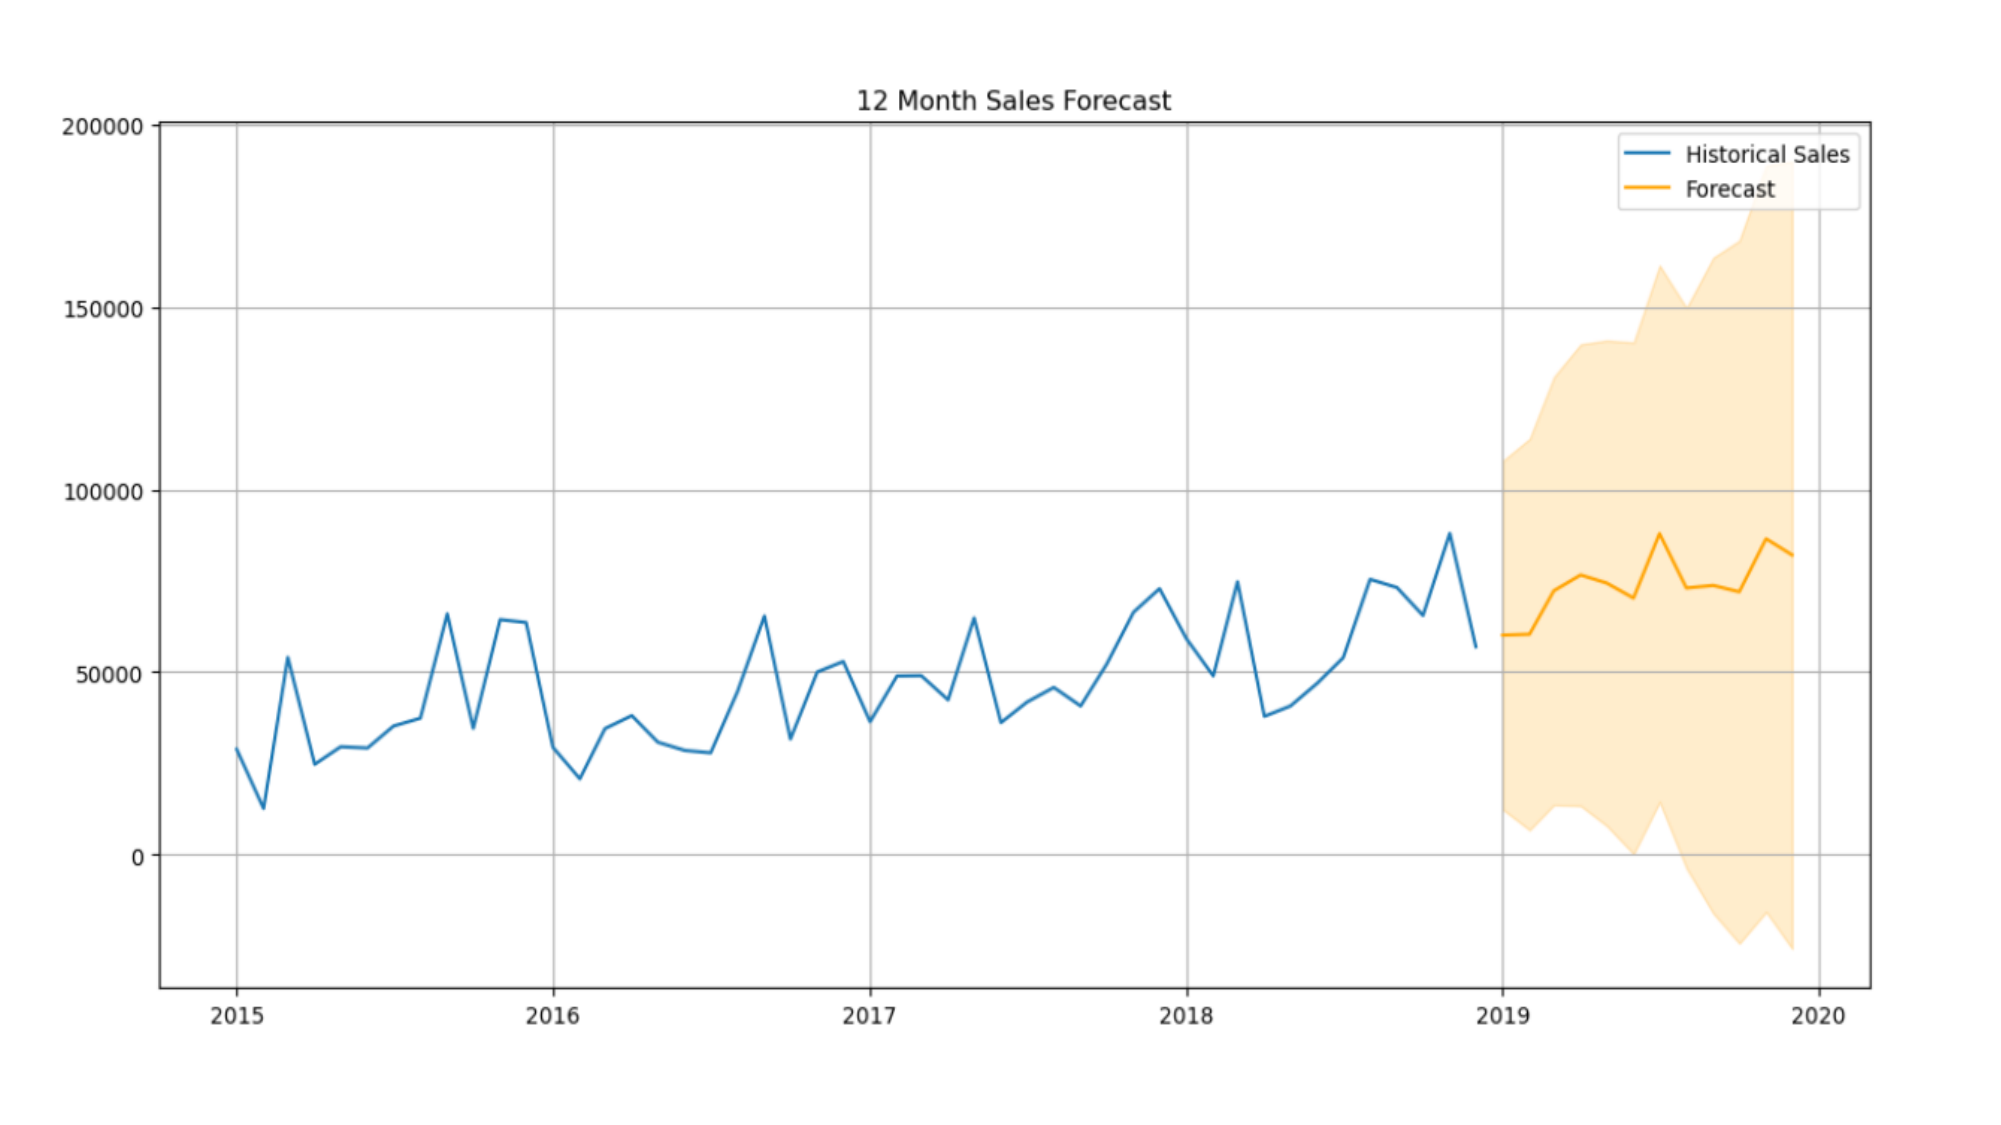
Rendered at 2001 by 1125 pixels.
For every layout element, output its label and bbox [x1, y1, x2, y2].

picture [30, 74, 1894, 1031]
